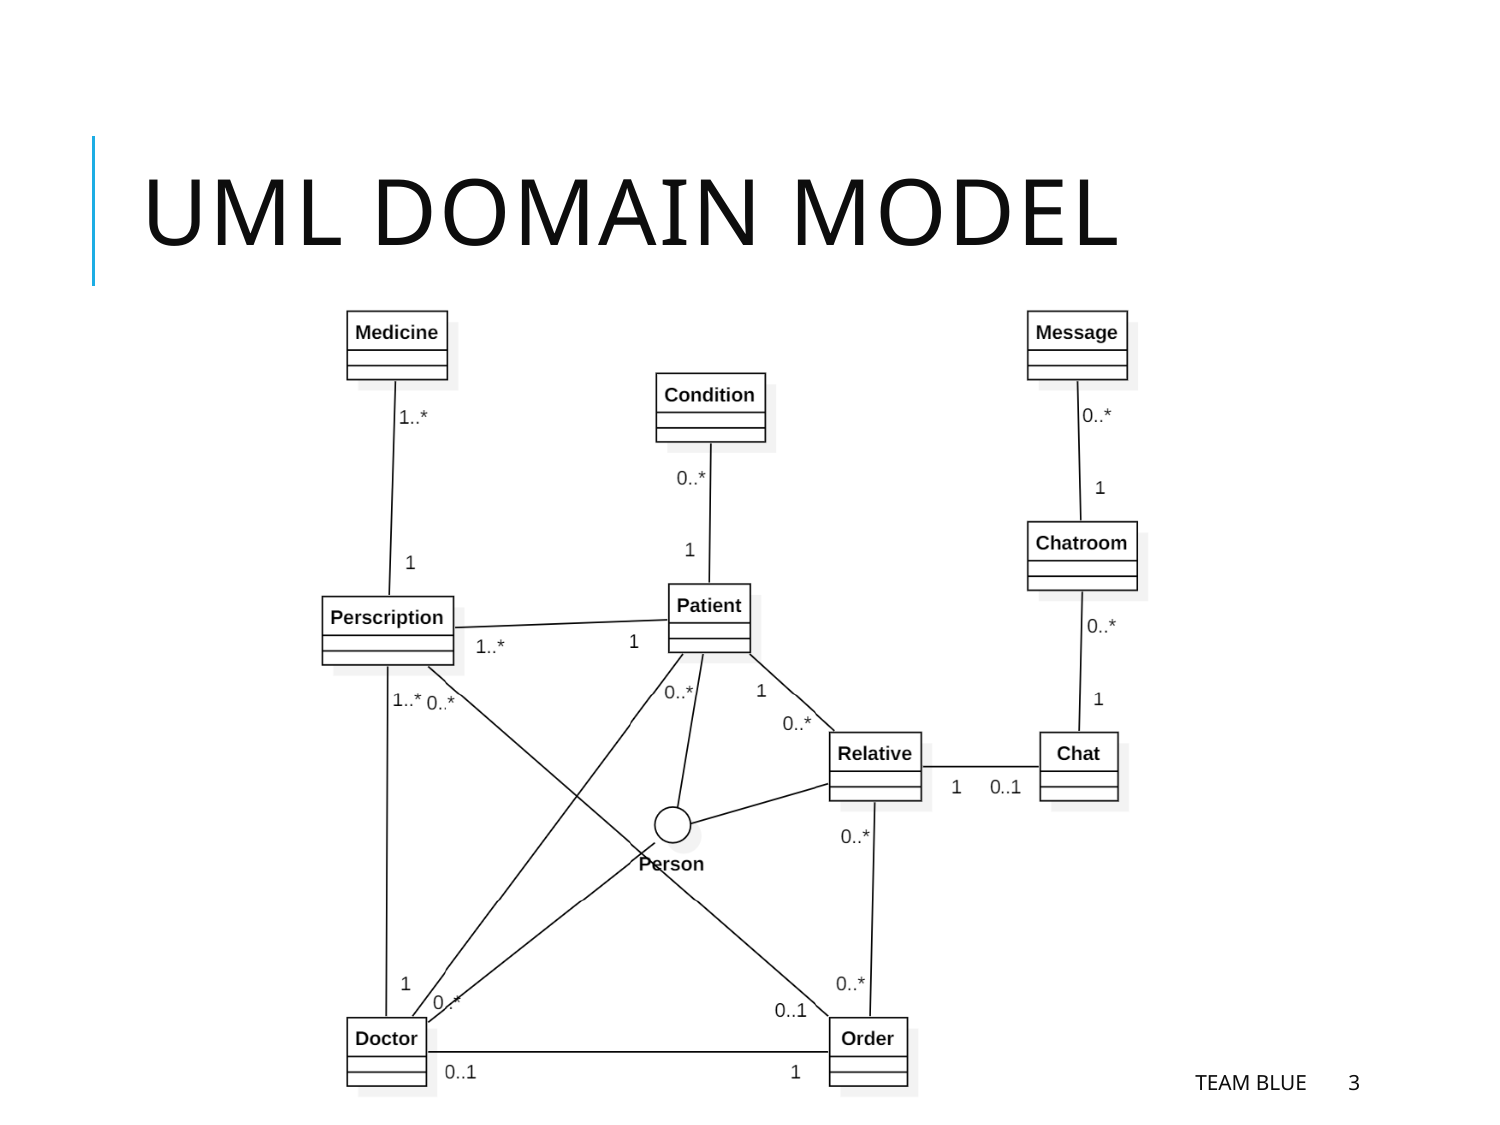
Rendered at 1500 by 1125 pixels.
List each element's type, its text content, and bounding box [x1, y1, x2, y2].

footer Team Blue [1192, 1061, 1322, 1107]
title UML domain model [126, 96, 1322, 342]
picture [261, 282, 1187, 1107]
slide_number 3 [1333, 1061, 1454, 1107]
